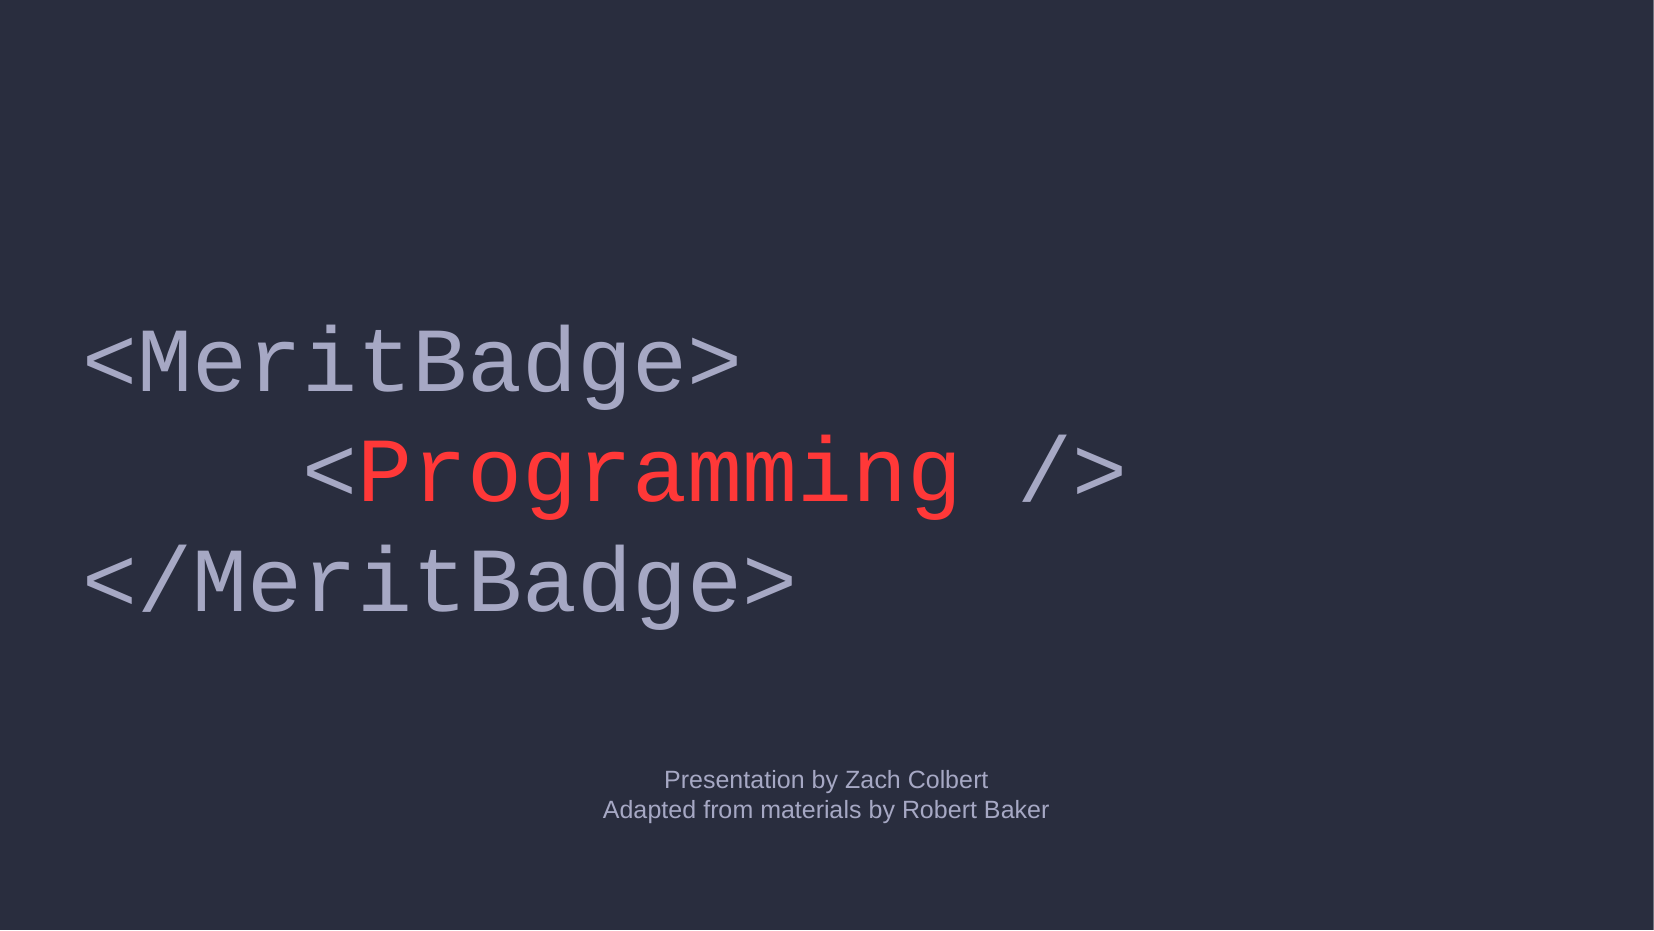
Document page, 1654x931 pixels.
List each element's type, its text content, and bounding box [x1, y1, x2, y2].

text_box <MeritBadge> <Programming /> </MeritBadge> [82, 309, 1571, 621]
text_box Presentation by Zach Colbert Adapted from materials by Robert Baker [82, 712, 1571, 876]
